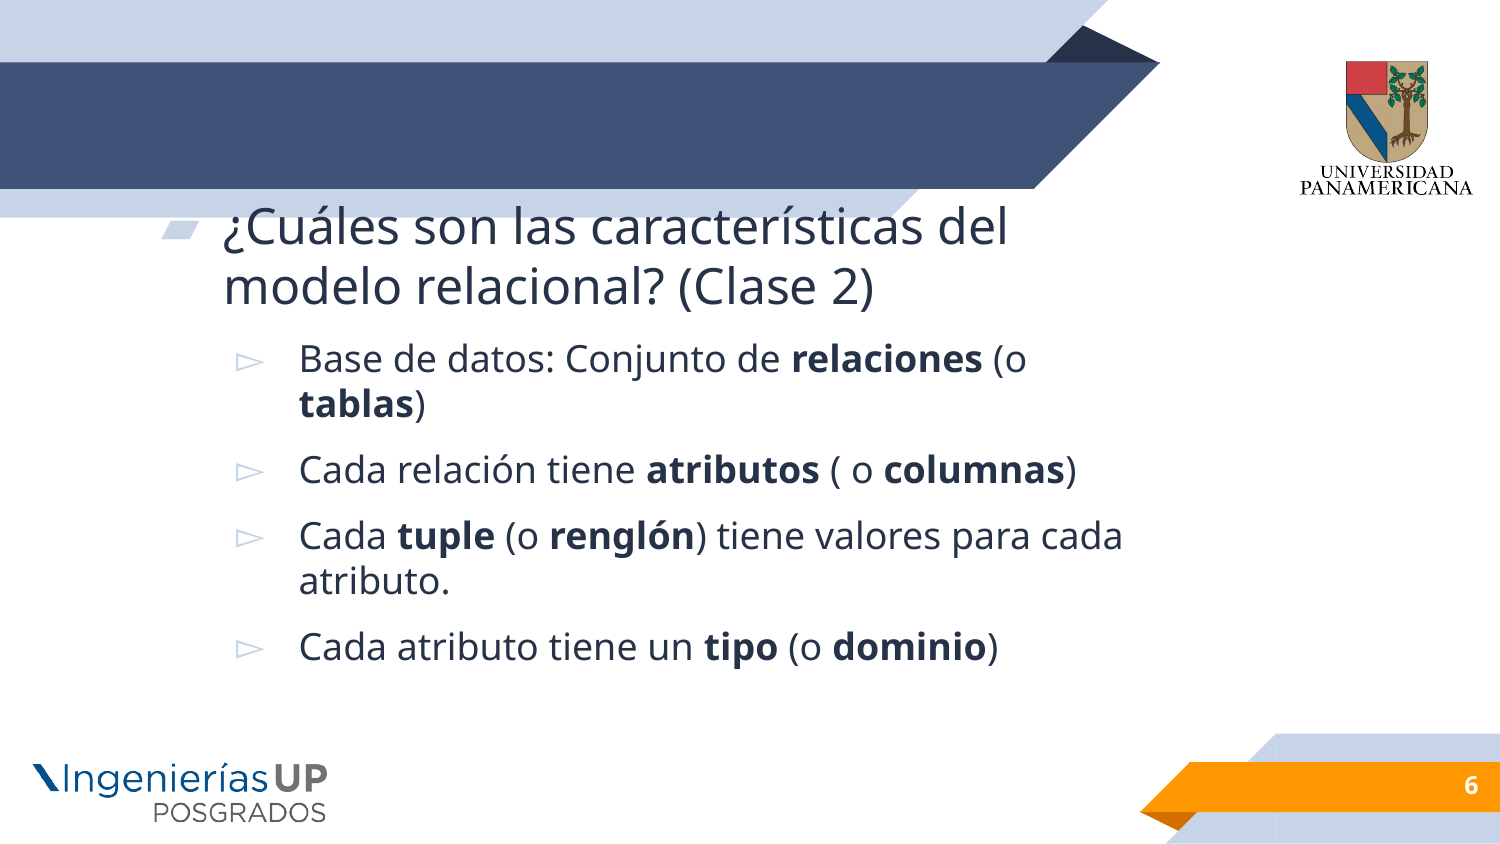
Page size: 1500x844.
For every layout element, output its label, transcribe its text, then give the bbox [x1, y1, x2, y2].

picture [1286, 44, 1490, 210]
picture [15, 737, 344, 844]
slide_number 6 [1249, 760, 1494, 813]
list ¿Cuáles son las características del modelo relacional? (Clase 2) Base de datos: Conjunto de relaciones (o tablas) Cada relación tiene atributos ( o columnas) Cada tuple (o renglón) tiene valores para cada atributo. Cada atributo tiene un tipo (o dominio) [133, 217, 1140, 734]
